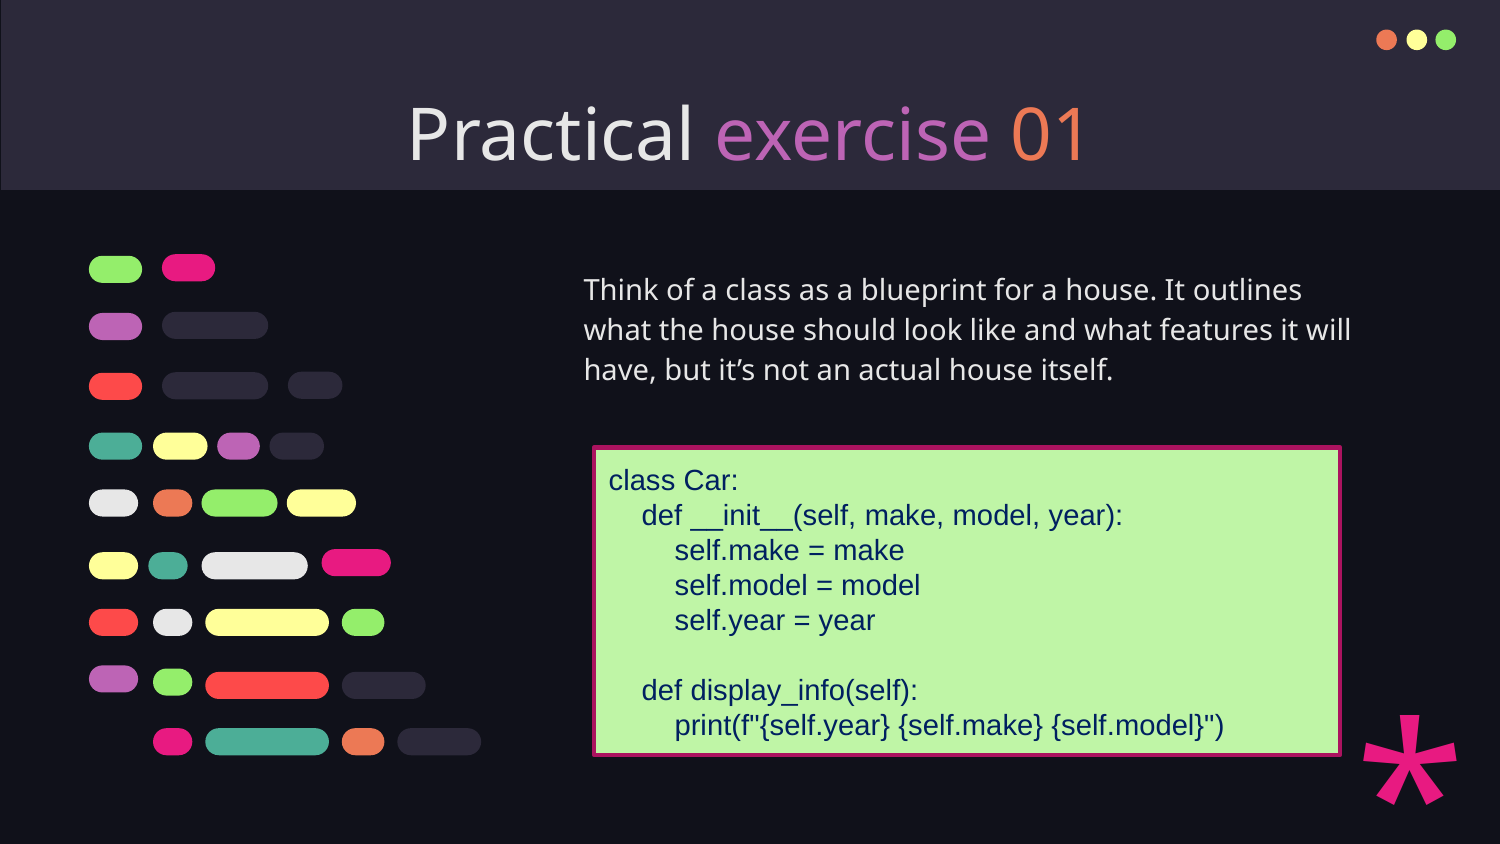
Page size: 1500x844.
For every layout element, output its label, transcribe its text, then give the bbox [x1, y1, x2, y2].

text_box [88, 253, 482, 756]
text_box * [1340, 652, 1426, 782]
subtitle Think of a class as a blueprint for a house. It outlines what the house should look like and what features it will have, but it’s not an actual house itself. [568, 250, 1383, 448]
title Practical exercise 01 [118, 72, 1383, 167]
text_box class Car: def __init__(self, make, model, year): self.make = make self.model = model self.year = year def display_info(self): print(f"{self.year} {self.make} {self.model}") [592, 445, 1342, 757]
